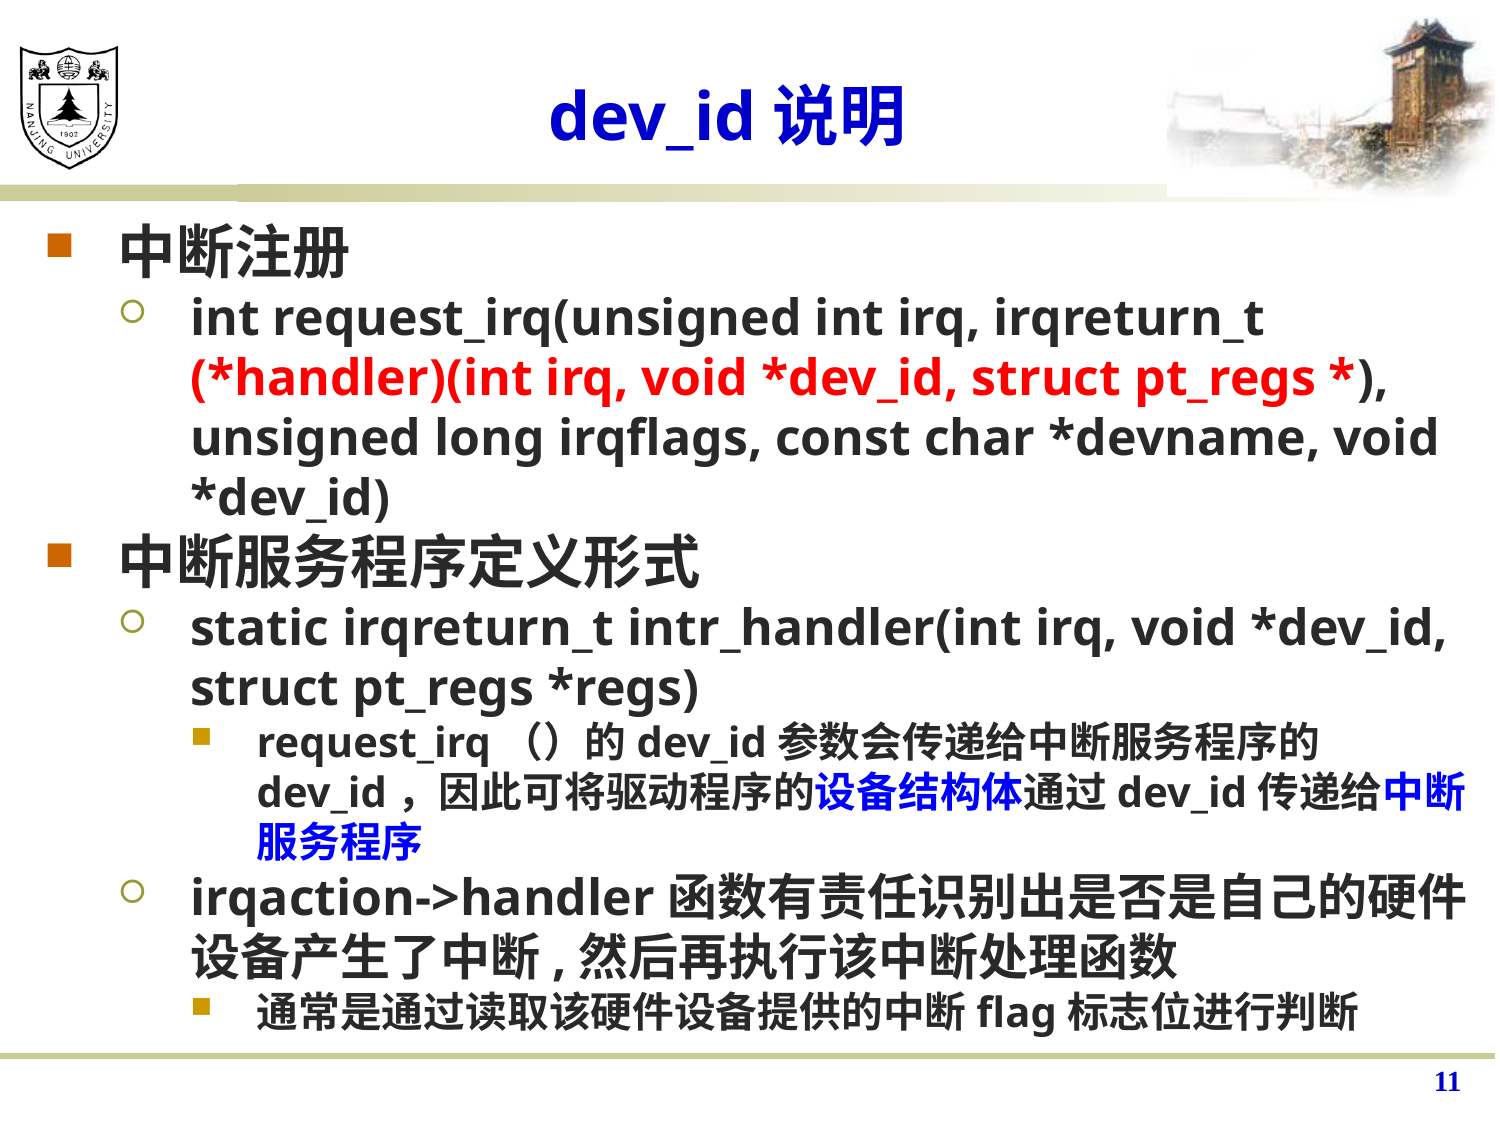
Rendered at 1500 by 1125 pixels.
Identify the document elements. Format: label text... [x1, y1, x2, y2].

title dev_id说明 [123, 66, 1331, 161]
picture [1167, 16, 1495, 197]
picture [0, 1053, 1495, 1059]
picture [14, 42, 124, 173]
slide_number 11 [1399, 1054, 1496, 1125]
list 中断注册 int request_irq(unsigned int irq, irqreturn_t (*handler)(int irq, void *dev_id, struct pt_regs *), unsigned long irqflags, const char *devname, void *dev_id) 中断服务程序定义形式 static irqreturn_t intr_handler(int irq, void *dev_id, struct pt_regs *regs) request_irq（）的dev_id参数会传递给中断服务程序的dev_id，因此可将驱动程序的设备结构体通过dev_id传递给中断服务程序 irqaction->handler函数有责任识别出是否是自己的硬件设备产生了中断,然后再执行该中断处理函数 通常是通过读取该硬件设备提供的中断flag标志位进行判断 [29, 208, 1483, 1024]
